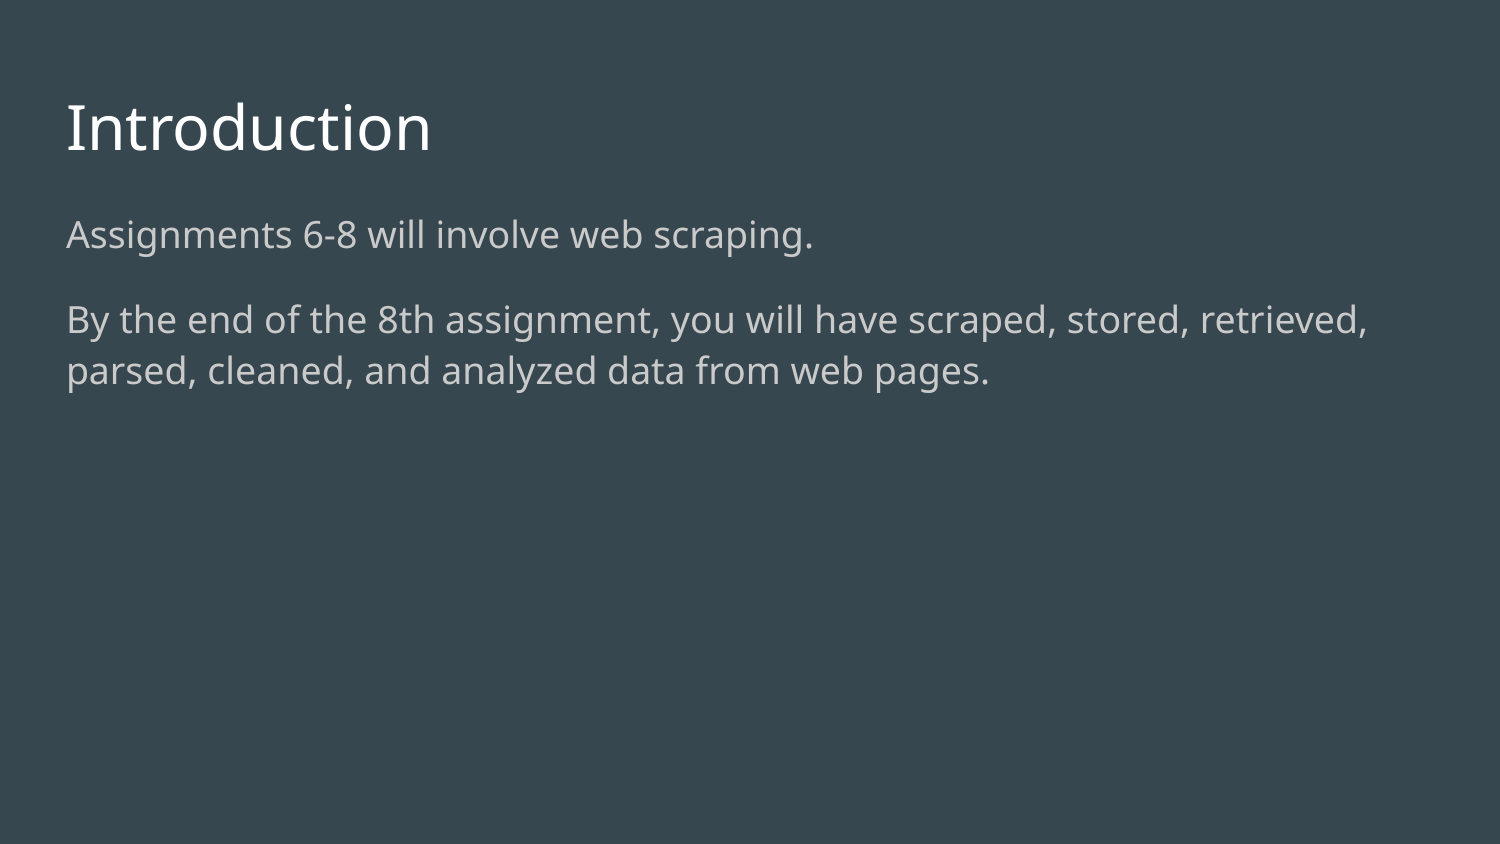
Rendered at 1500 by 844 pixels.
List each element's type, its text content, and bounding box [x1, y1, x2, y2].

list Assignments 6-8 will involve web scraping. By the end of the 8th assignment, you will have scraped, stored, retrieved, parsed, cleaned, and analyzed data from web pages. [51, 189, 1449, 750]
title Introduction [51, 72, 1449, 167]
